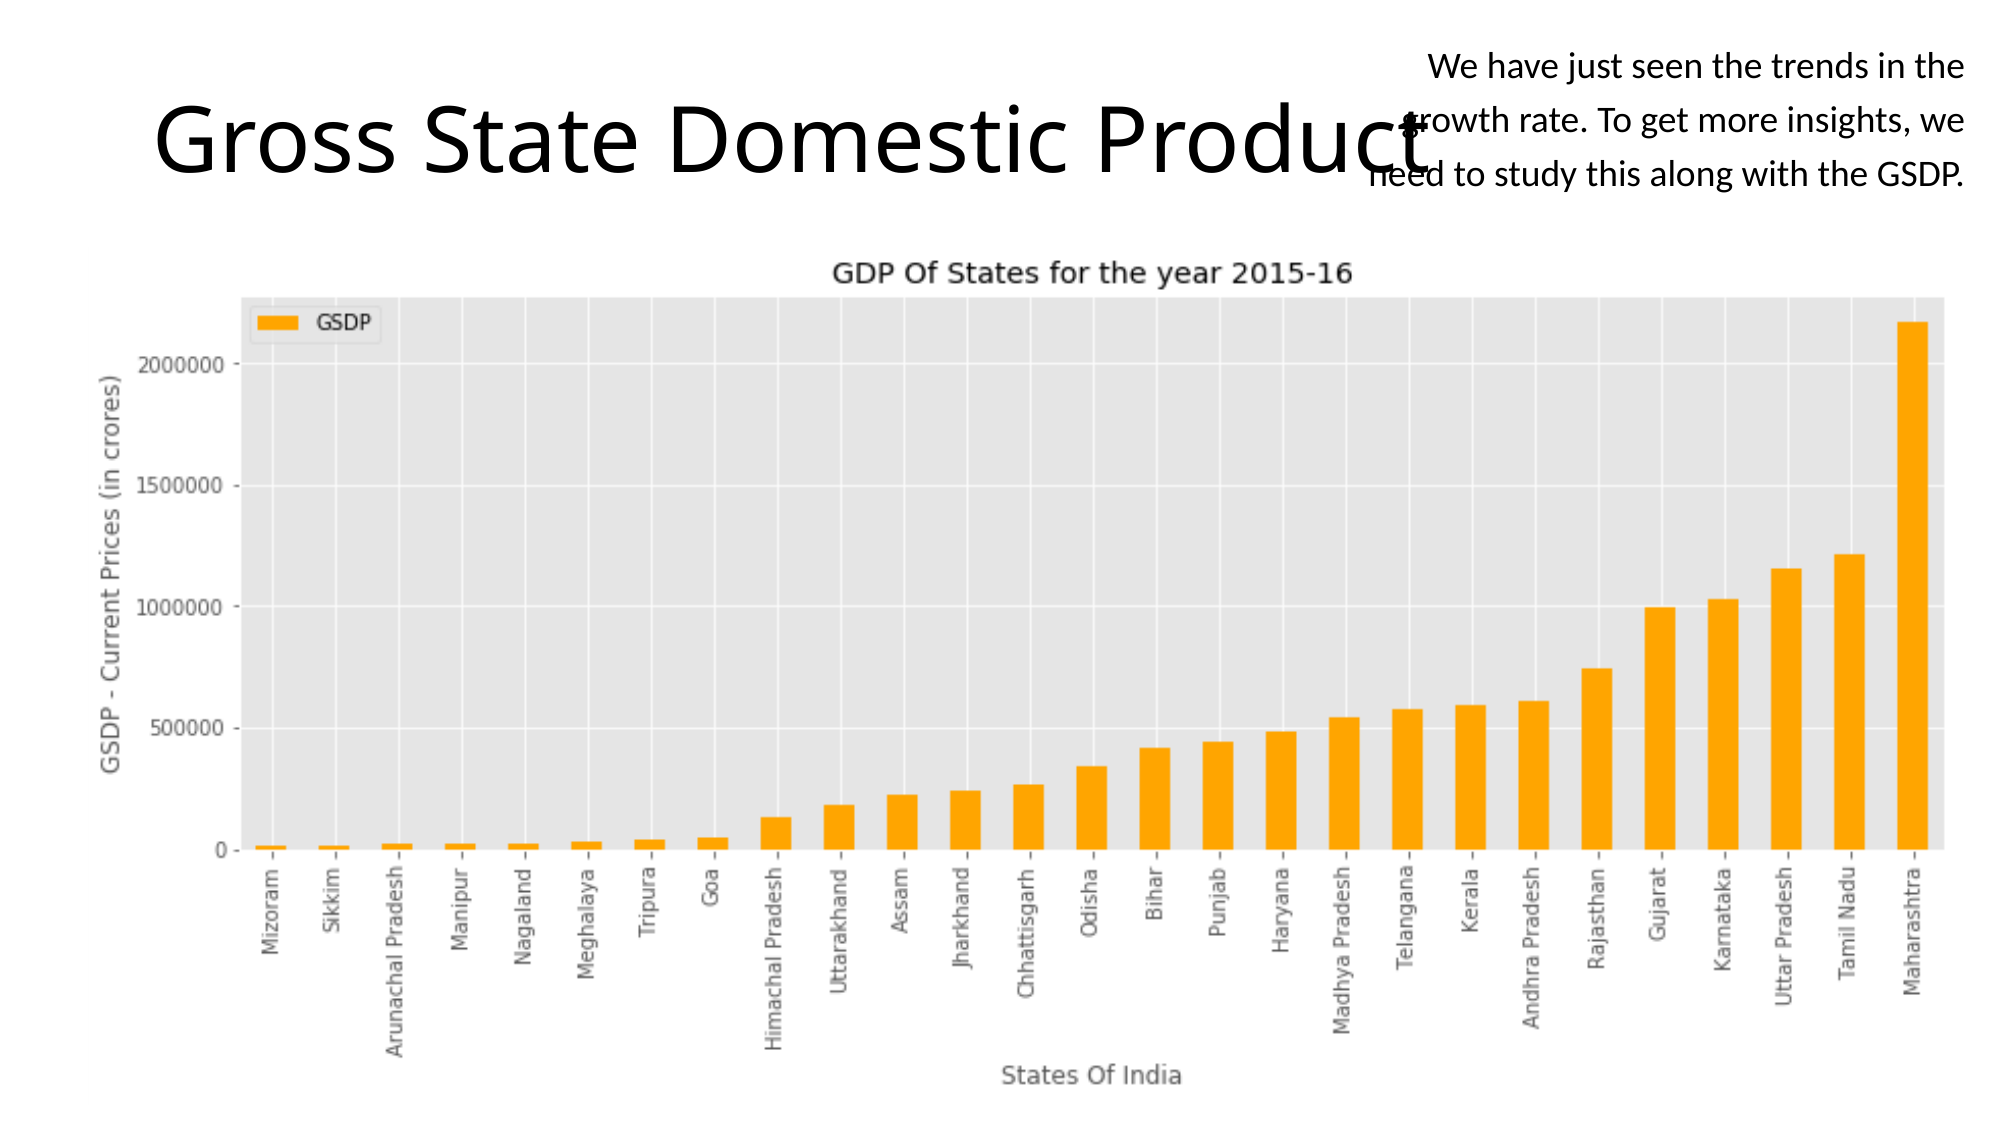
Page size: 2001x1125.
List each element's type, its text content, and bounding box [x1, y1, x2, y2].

picture [87, 247, 1959, 1105]
title Gross State Domestic Product [137, 59, 1347, 227]
list We have just seen the trends in the growth rate. To get more insights, we need to study this along with the GSDP. [1347, 24, 1981, 248]
